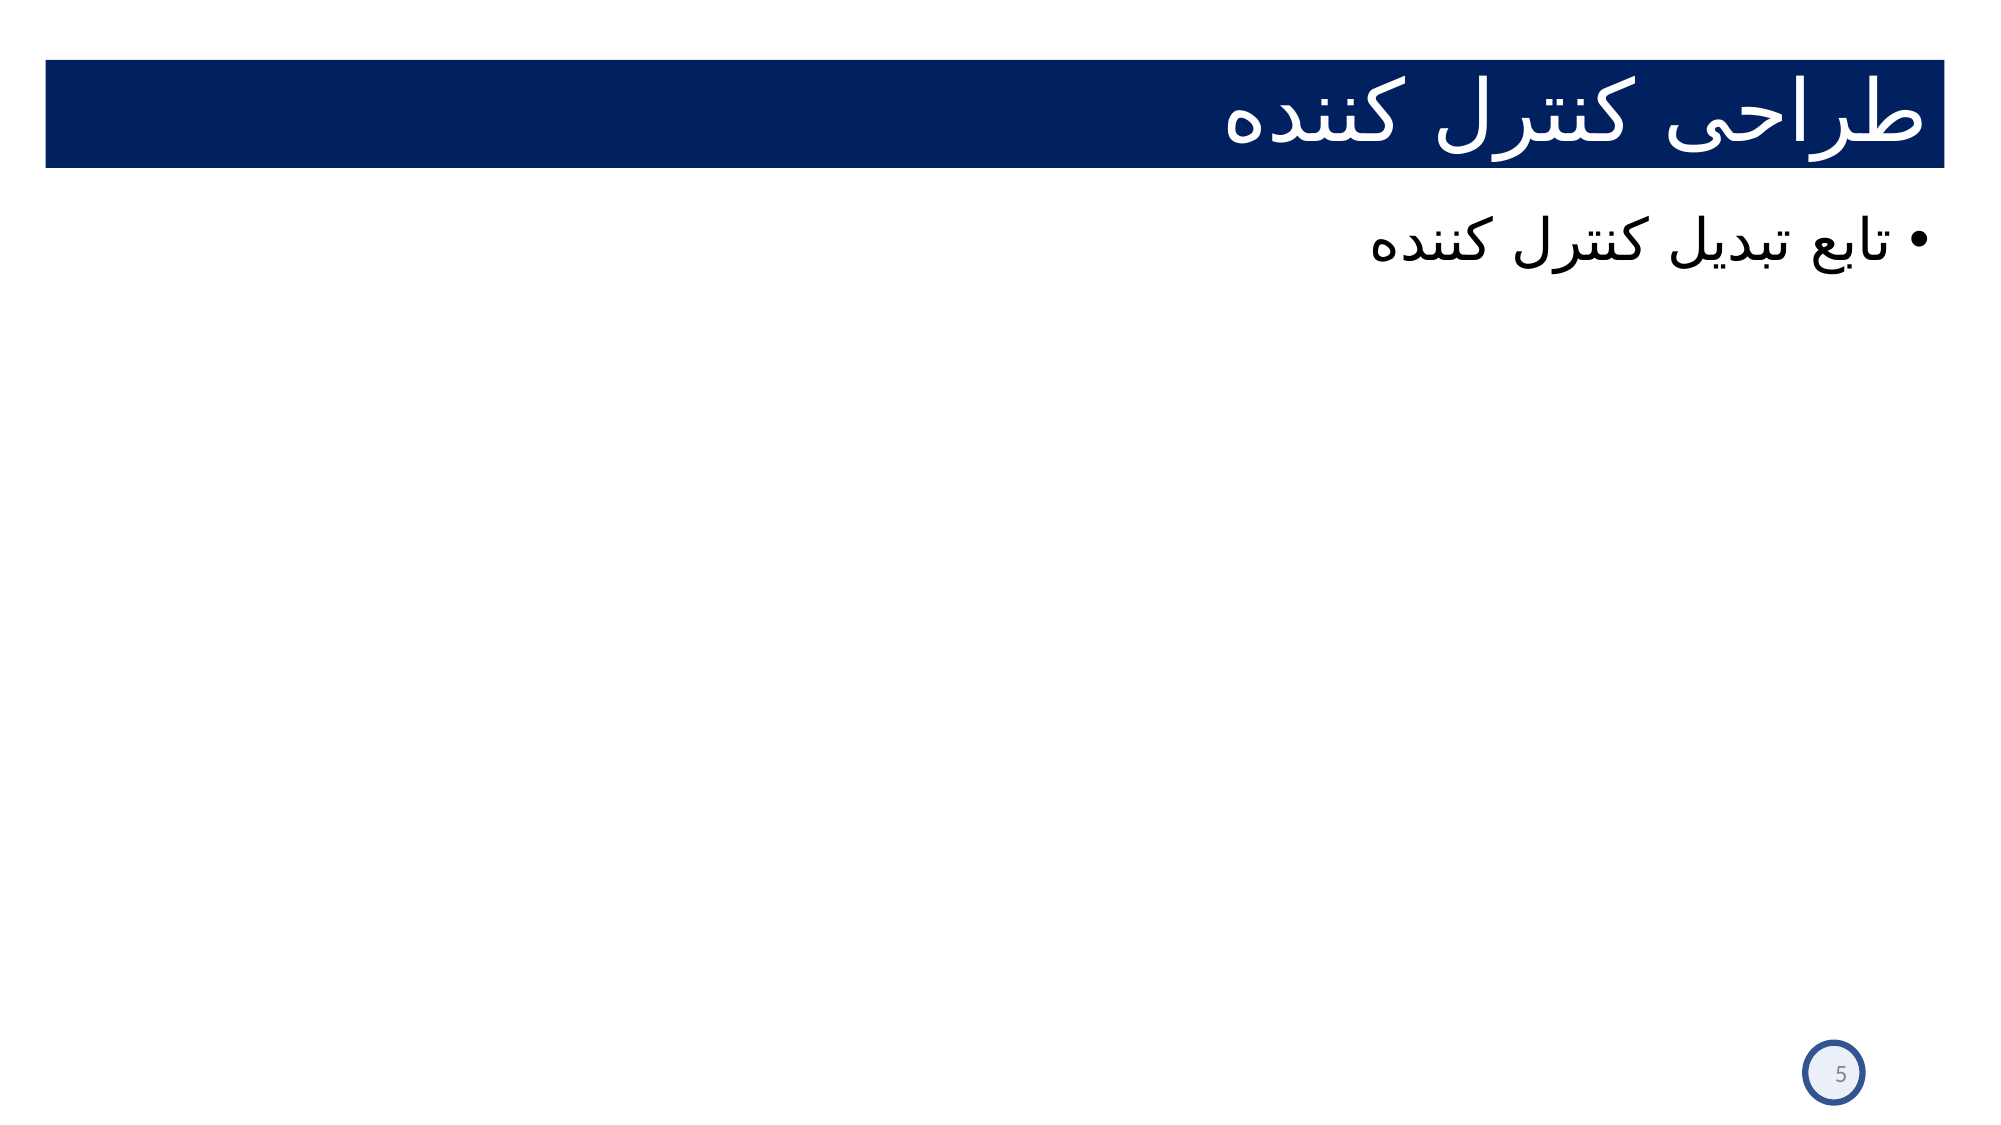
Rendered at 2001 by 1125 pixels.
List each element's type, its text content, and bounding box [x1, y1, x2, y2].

slide_number 5 [1412, 1066, 1863, 1103]
title طراحی کنترل کننده [45, 59, 1945, 168]
list تابع تبدیل کنترل کننده [45, 203, 1945, 1066]
